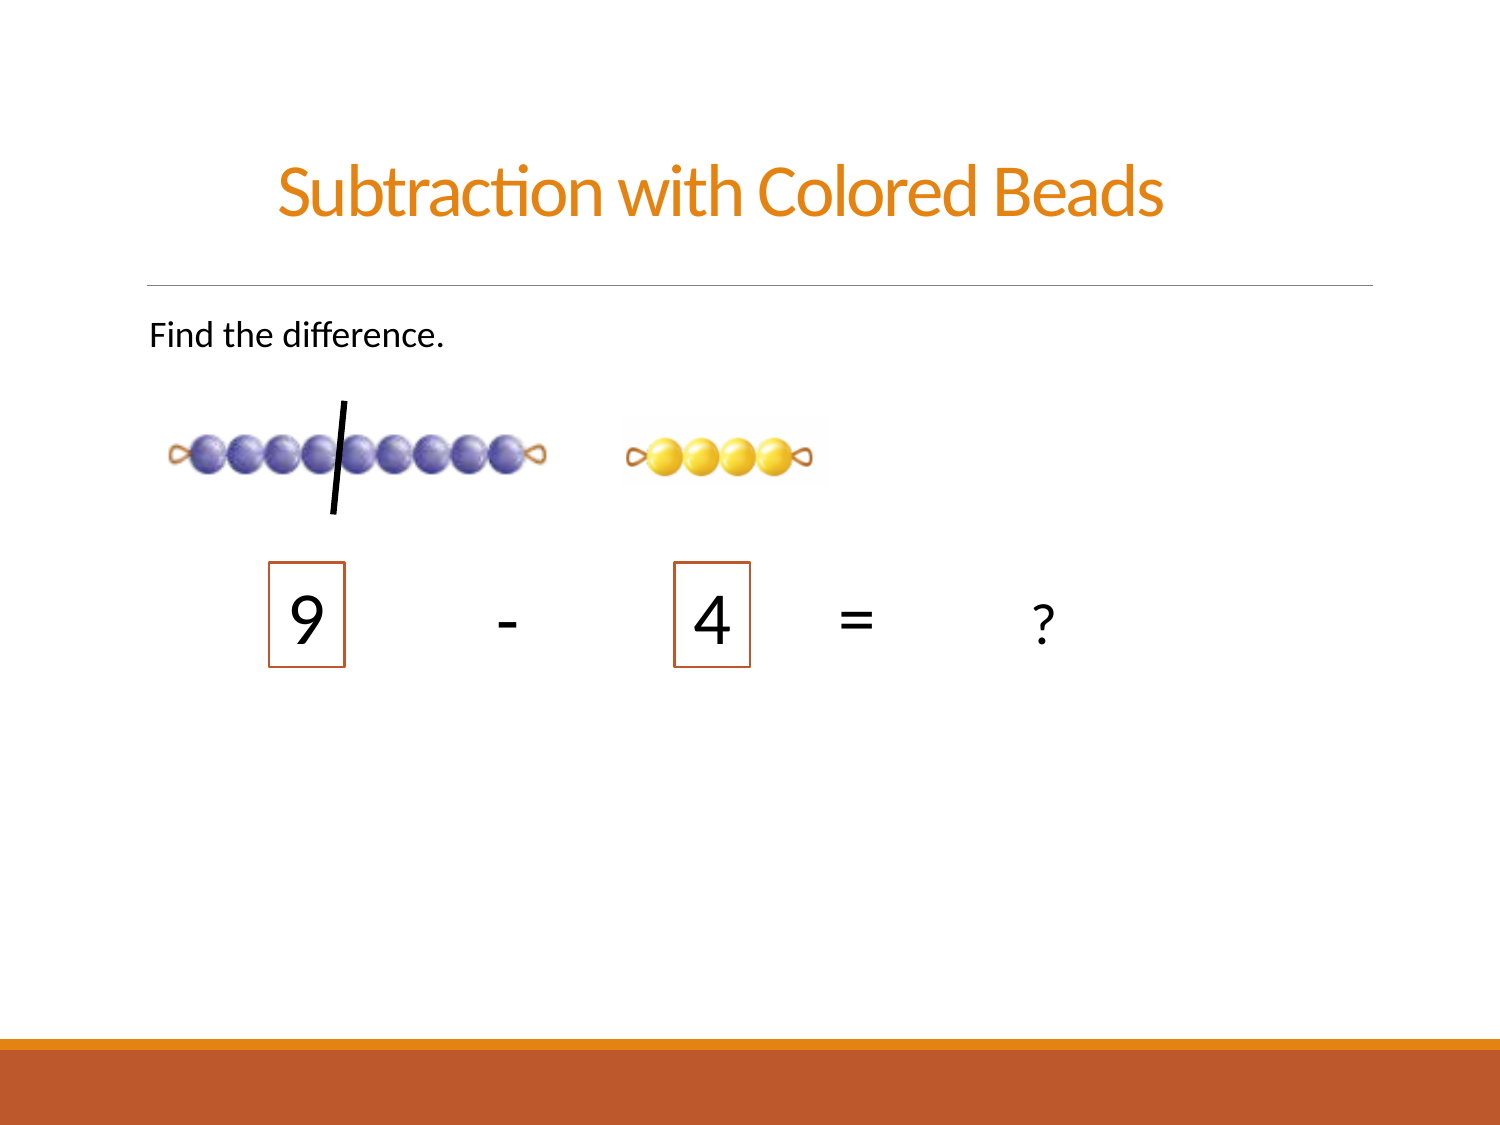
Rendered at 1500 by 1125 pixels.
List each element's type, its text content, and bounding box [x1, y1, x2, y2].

text_box 9 [268, 561, 346, 668]
text_box - [481, 564, 538, 670]
text_box = [823, 562, 881, 668]
text_box 4 [673, 561, 751, 668]
text_box ? [1015, 578, 1073, 664]
picture [620, 415, 829, 487]
picture [345, 419, 562, 491]
text_box Subtraction with Colored Beads [262, 133, 1183, 239]
text_box Find the difference. [134, 303, 885, 363]
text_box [332, 400, 345, 515]
picture [162, 419, 332, 491]
